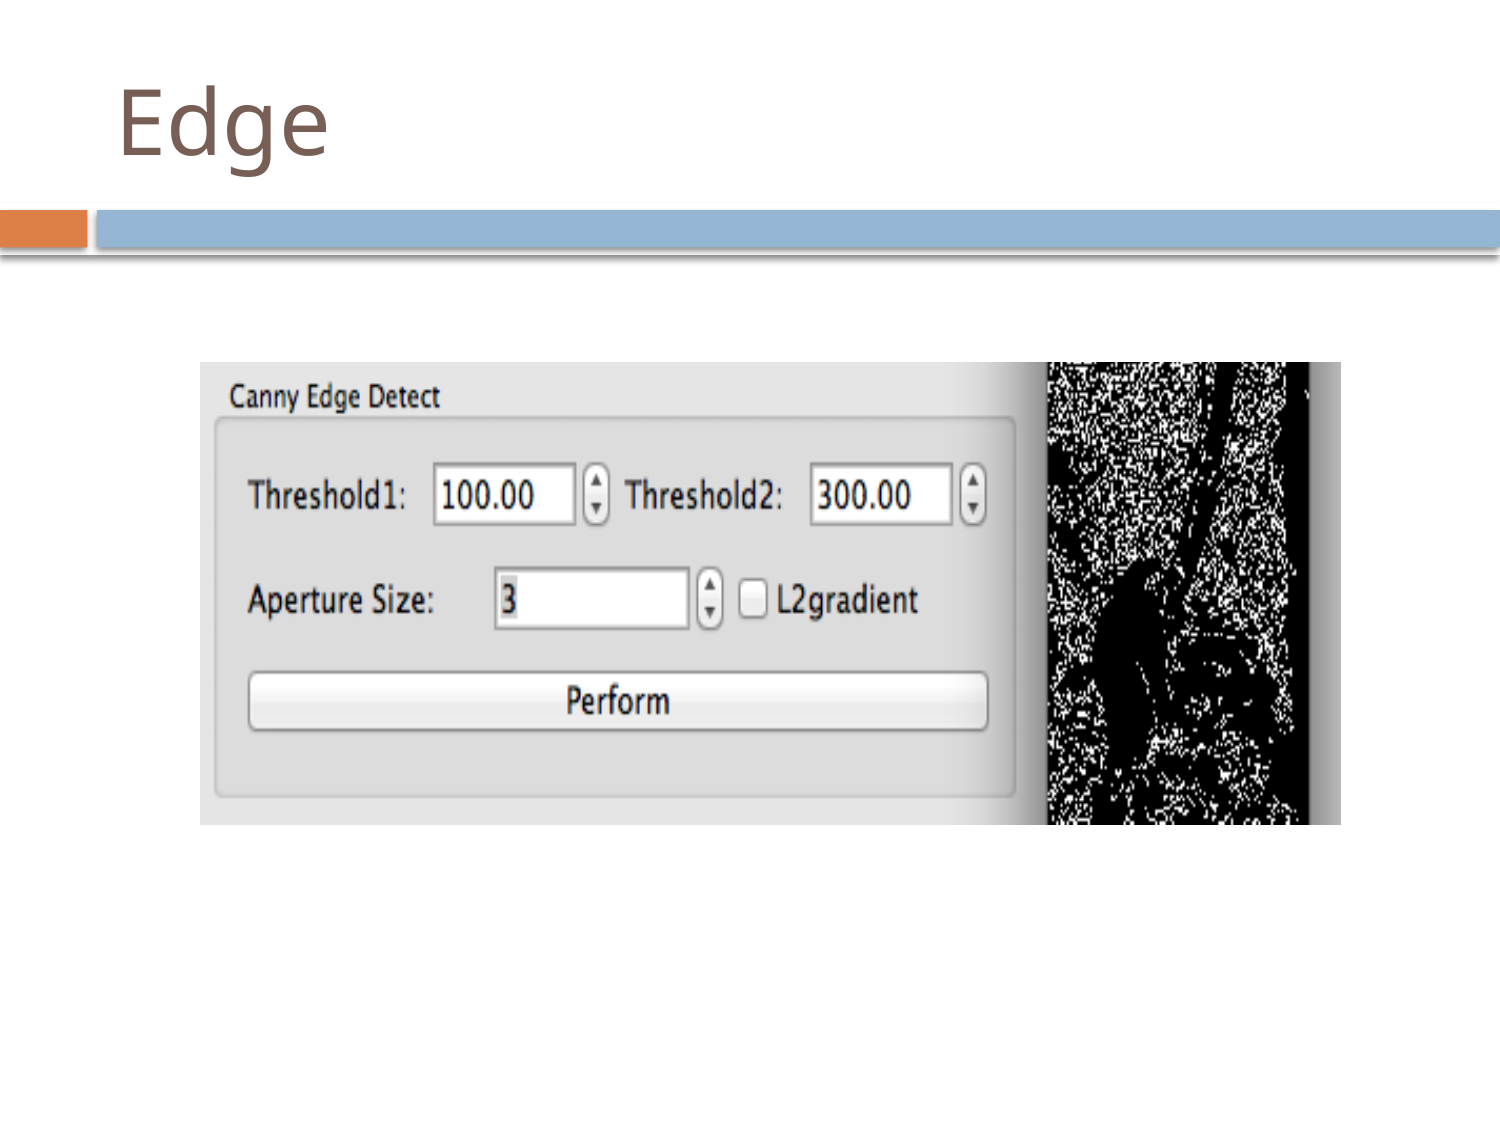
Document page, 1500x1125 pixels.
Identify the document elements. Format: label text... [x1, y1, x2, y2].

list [199, 362, 1341, 826]
title Edge [100, 37, 1438, 200]
